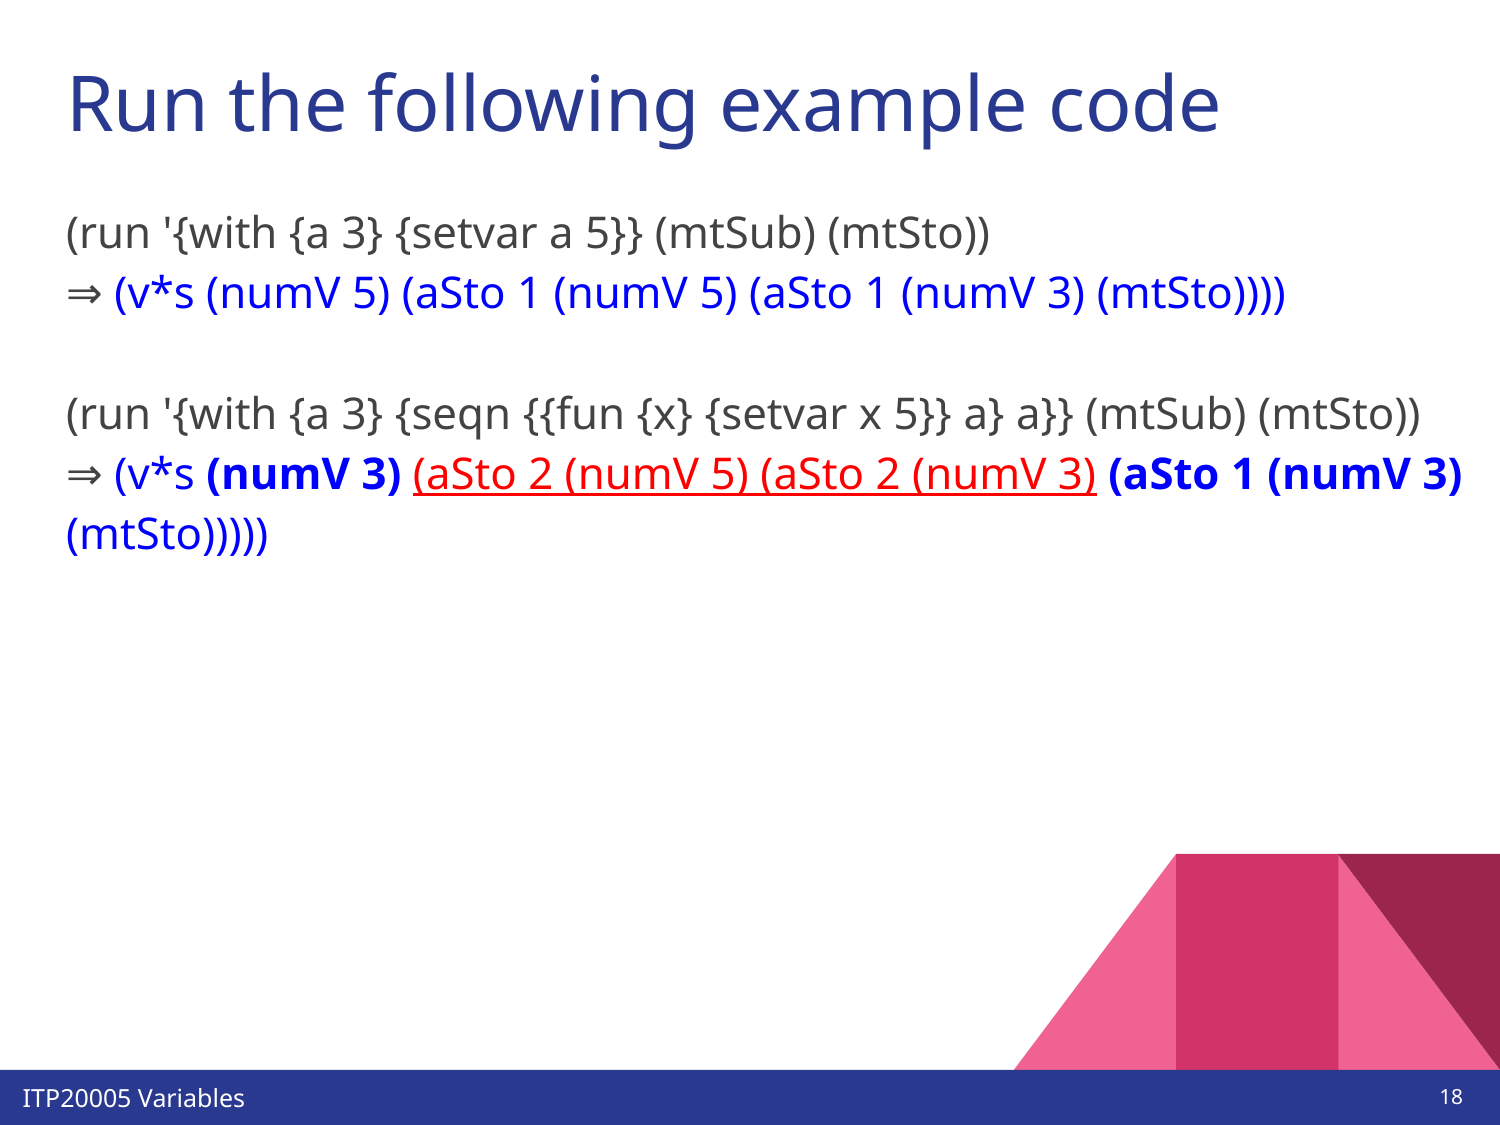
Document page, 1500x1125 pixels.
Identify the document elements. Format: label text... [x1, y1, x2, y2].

title Run the following example code [51, 39, 1449, 173]
slide_number ‹#› [1387, 1054, 1478, 1125]
list (run '{with {a 3} {setvar a 5}} (mtSub) (mtSto)) ⇒ (v*s (numV 5) (aSto 1 (numV 5) (aSto 1 (numV 3) (mtSto)))) (run '{with {a 3} {seqn {{fun {x} {setvar x 5}} a} a}} (mtSub) (mtSto)) ⇒ (v*s (numV 3) (aSto 2 (numV 5) (aSto 2 (numV 3) (aSto 1 (numV 3) (mtSto))))) [51, 181, 1500, 912]
